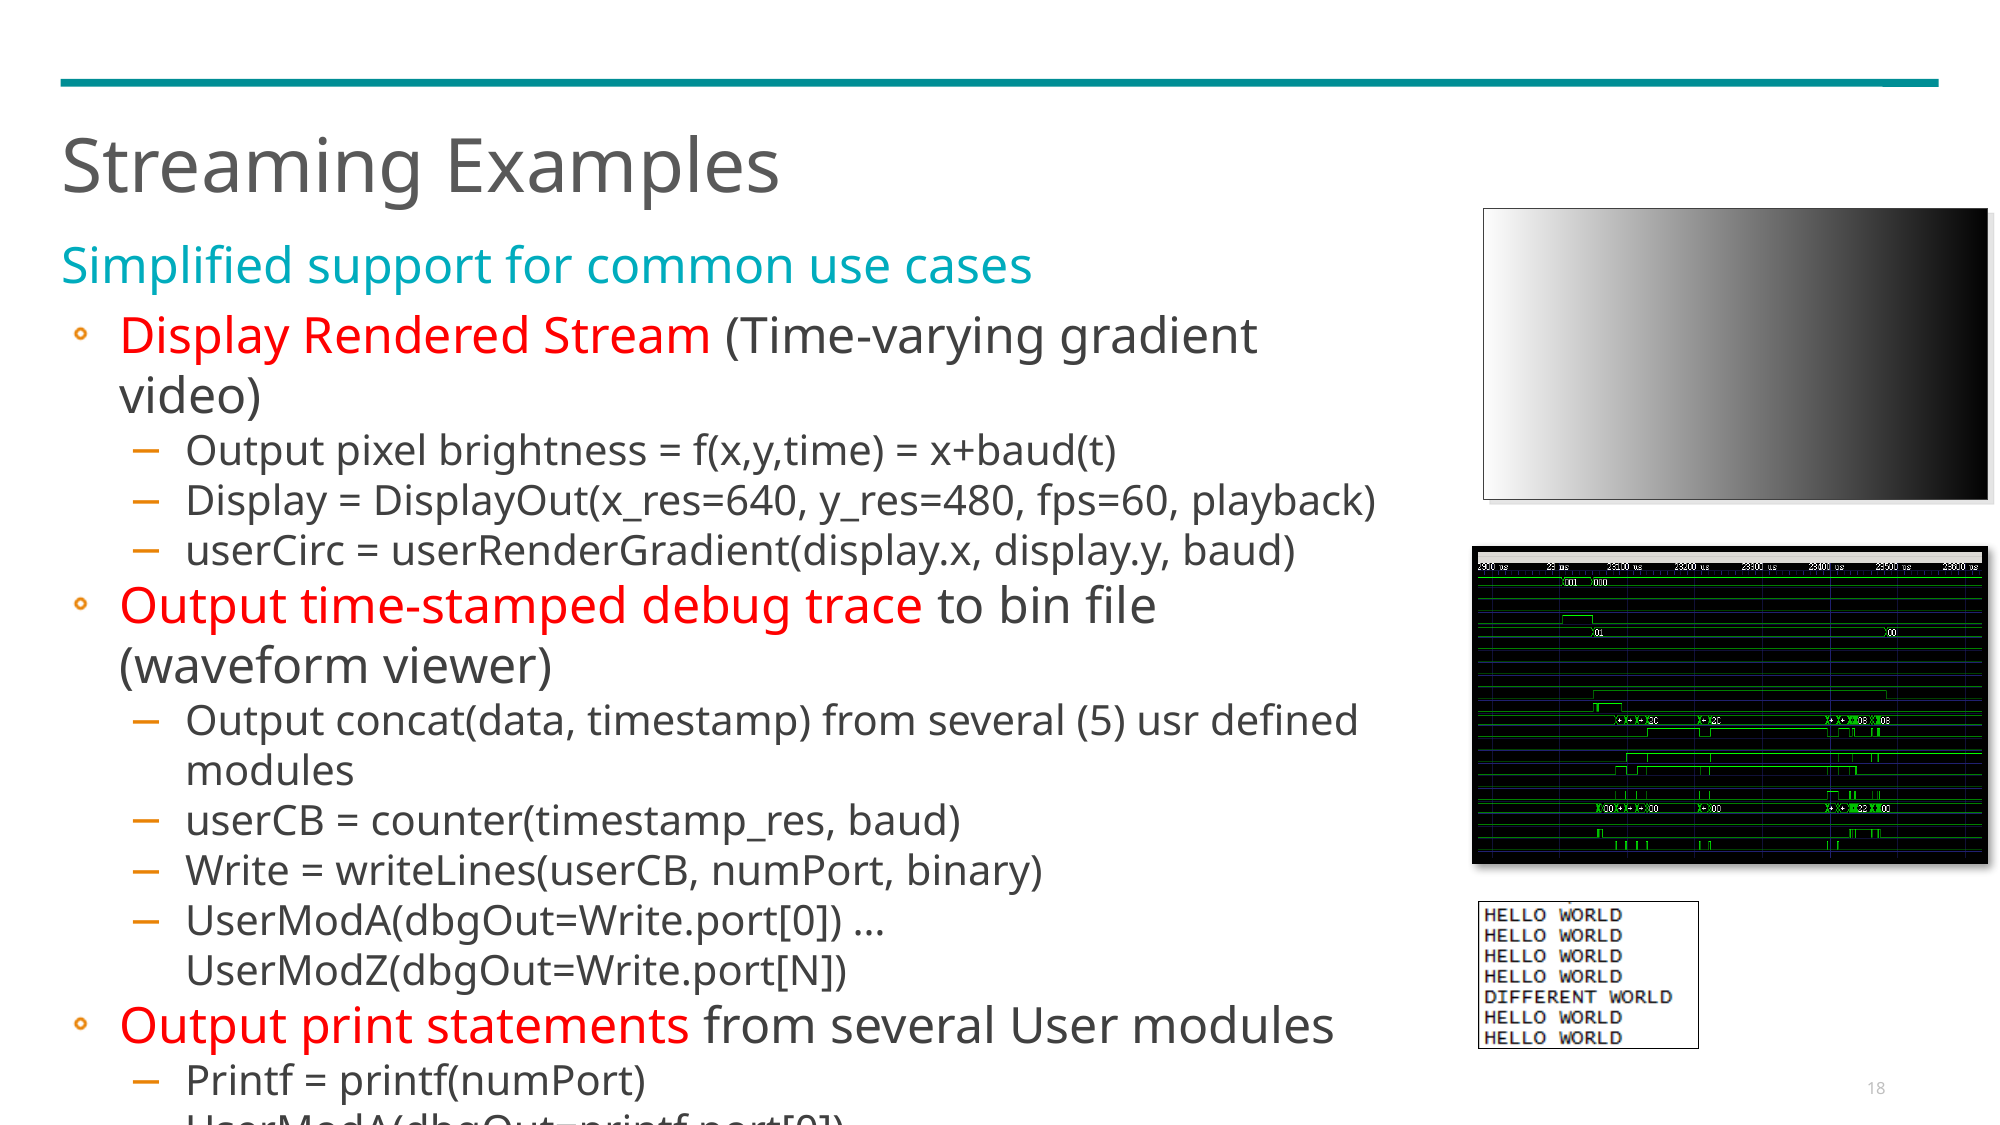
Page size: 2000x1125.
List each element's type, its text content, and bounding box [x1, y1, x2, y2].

picture [63, 1006, 99, 1042]
text_box Streaming Examples [46, 120, 1922, 204]
text_box Simplified support for common use cases [46, 233, 1472, 292]
picture [63, 586, 99, 622]
picture [63, 316, 99, 352]
picture [1477, 901, 1699, 1049]
text_box Display Rendered Stream (Time-varying gradient video) Output pixel brightness = f(x,y,time) = x+baud(t) Display = DisplayOut(x_res=640, y_res=480, fps=60, playback) userCirc = userRenderGradient(display.x, display.y, baud) Output time-stamped debug trace to bin file (waveform viewer) Output concat(data, timestamp) from several (5) usr defined modules userCB = counter(timestamp_res, baud) Write = writeLines(userCB, numPort, binary) UserModA(dbgOut=Write.port[0]) … UserModZ(dbgOut=Write.port[N]) Output print statements from several User modules Printf = printf(numPort) UserModA(dbgOut=printf.port[0]) … UserModZ(dbgOut=printf.port[N]) [48, 296, 1402, 1031]
picture [1477, 551, 1983, 859]
picture [1477, 203, 2000, 509]
